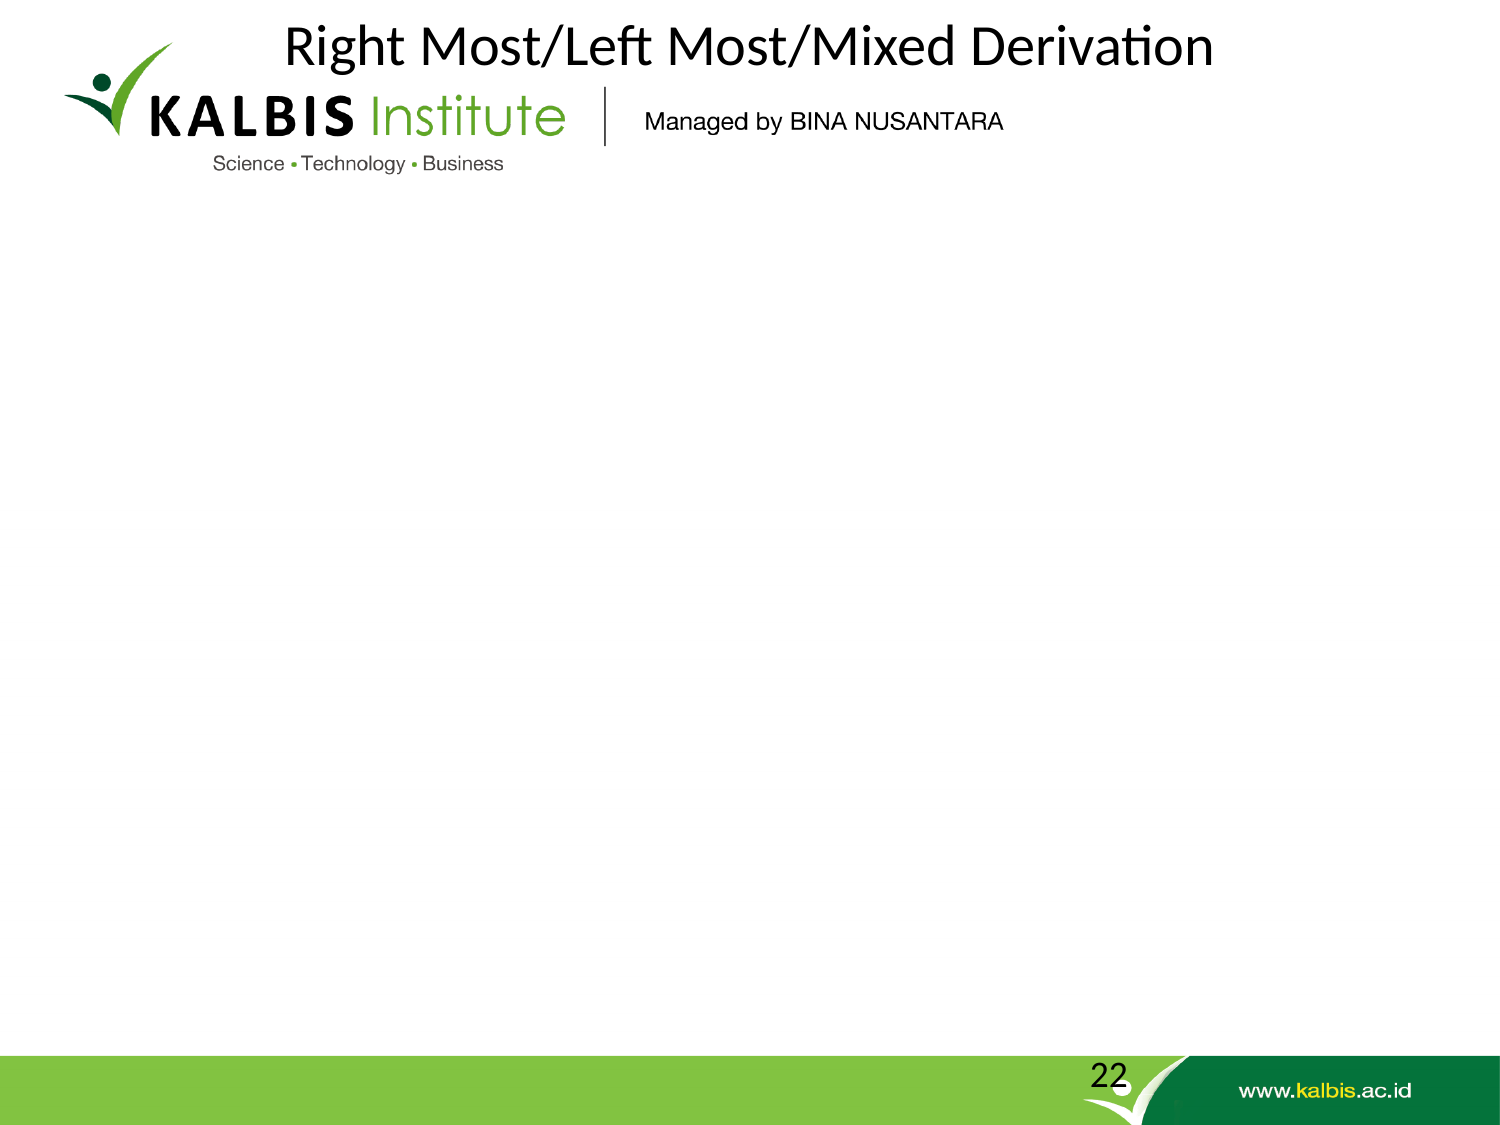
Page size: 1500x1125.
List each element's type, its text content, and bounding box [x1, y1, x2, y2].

title Right Most/Left Most/Mixed Derivation [75, 0, 1425, 188]
slide_number 22 [1074, 1042, 1425, 1103]
picture [0, 0, 1067, 217]
picture [0, 492, 1500, 1125]
